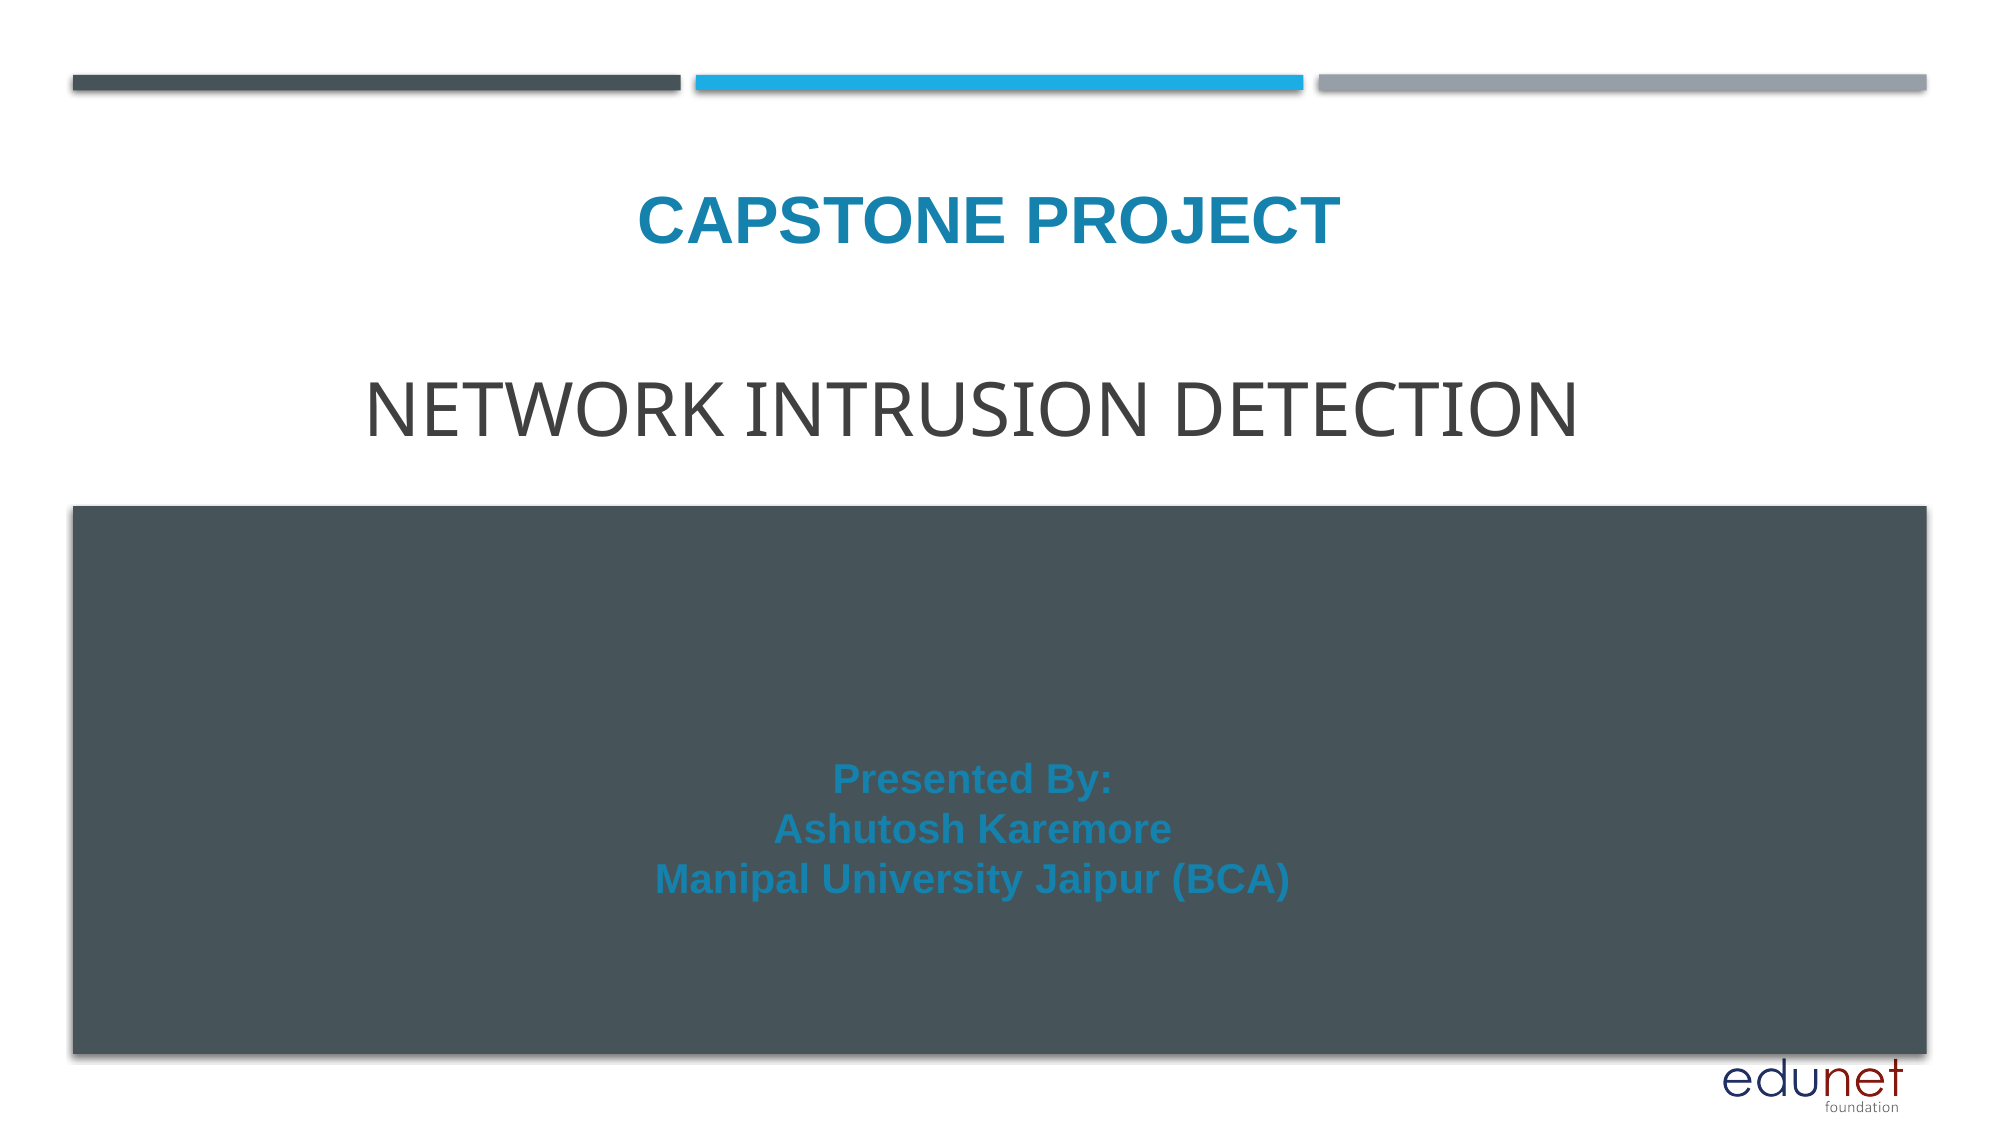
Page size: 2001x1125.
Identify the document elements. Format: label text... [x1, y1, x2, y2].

picture [1719, 1056, 1905, 1116]
text_box Presented By: Ashutosh Karemore Manipal University Jaipur (BCA) [318, 744, 1628, 910]
title Network Intrusion Detection [222, 298, 1723, 460]
text_box CAPSTONE PROJECT [0, 169, 2000, 265]
